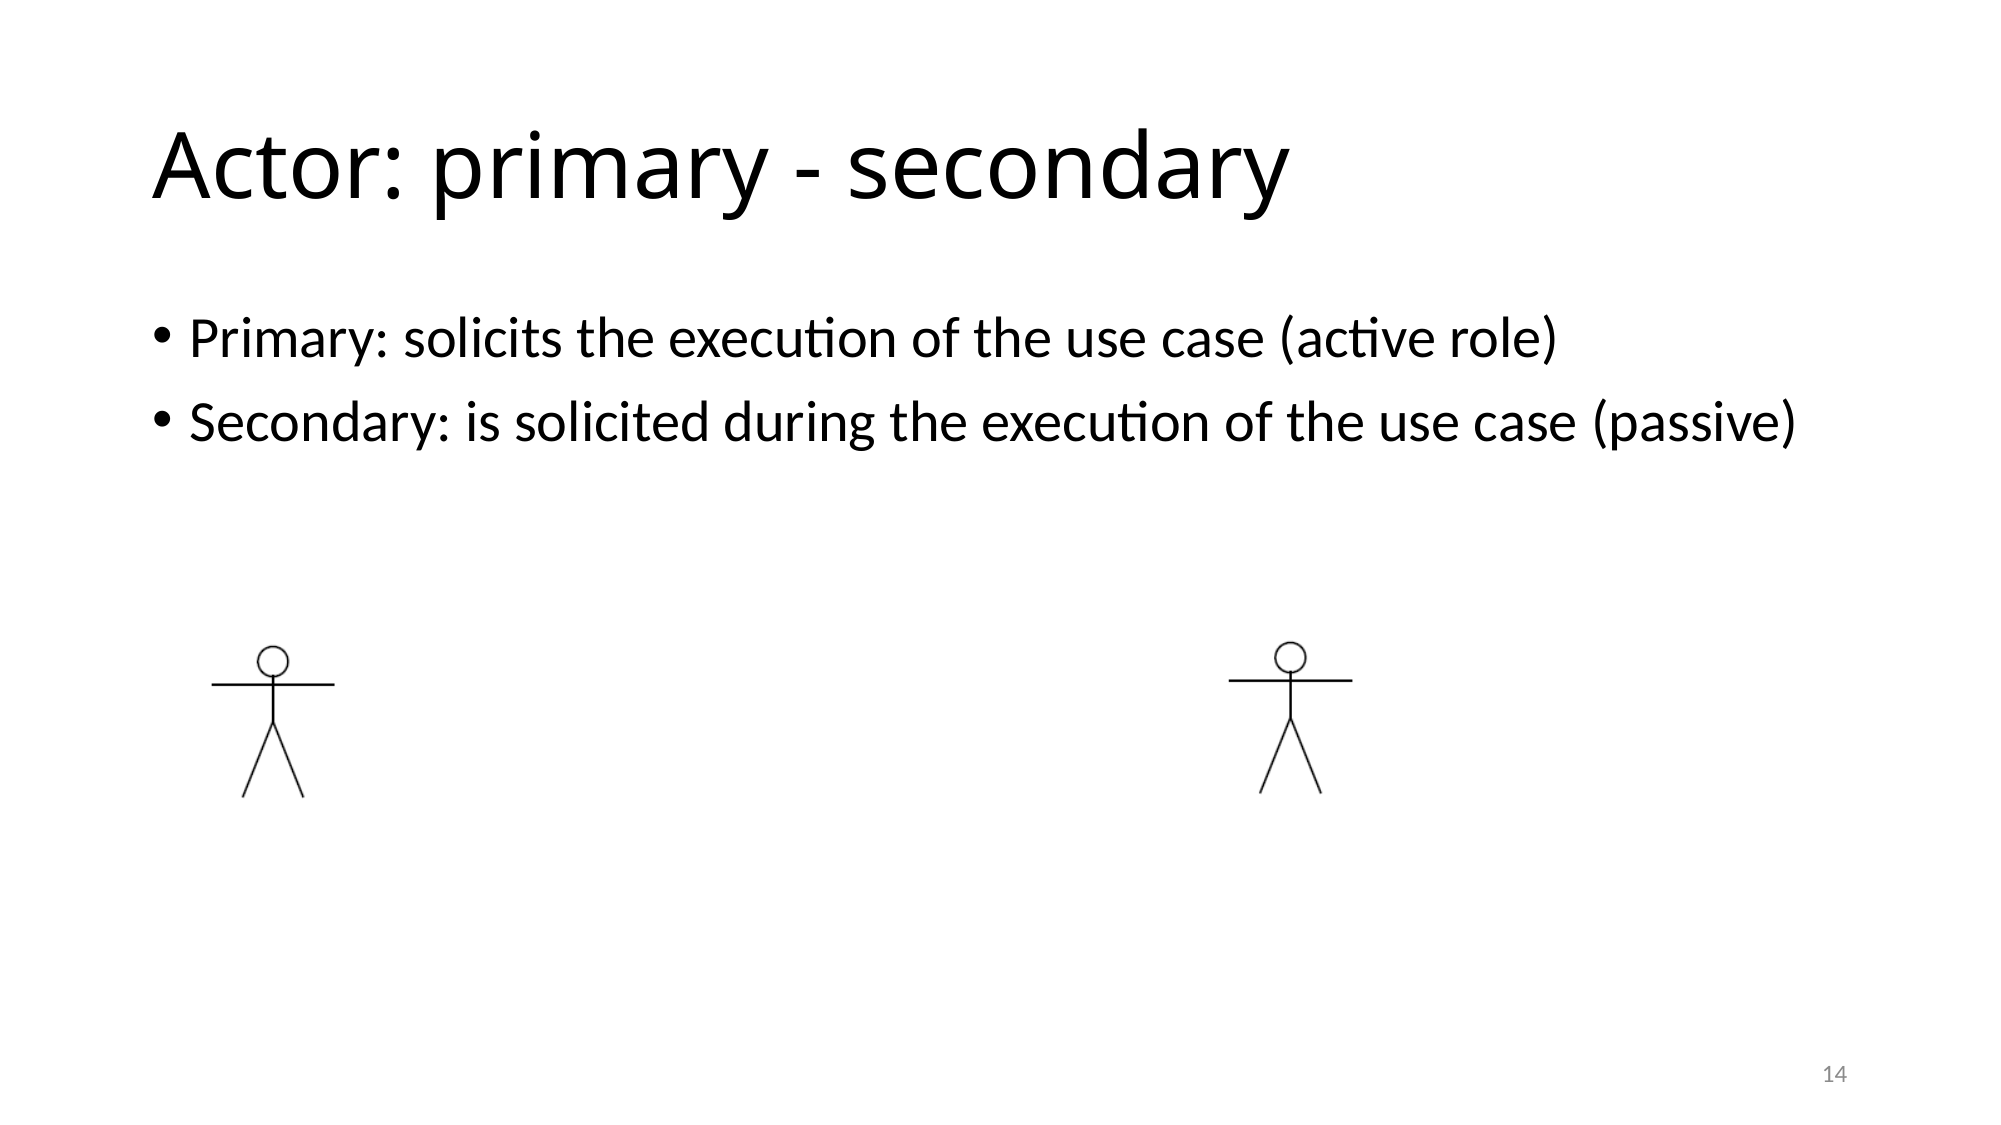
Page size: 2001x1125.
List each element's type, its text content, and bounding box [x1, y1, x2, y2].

slide_number 14 [1412, 1042, 1863, 1103]
title Actor: primary - secondary [137, 59, 1863, 278]
picture [1205, 627, 1379, 811]
picture [187, 631, 361, 814]
list Primary: solicits the execution of the use case (active role) Secondary: is solicited during the execution of the use case (passive) [137, 299, 1863, 1014]
